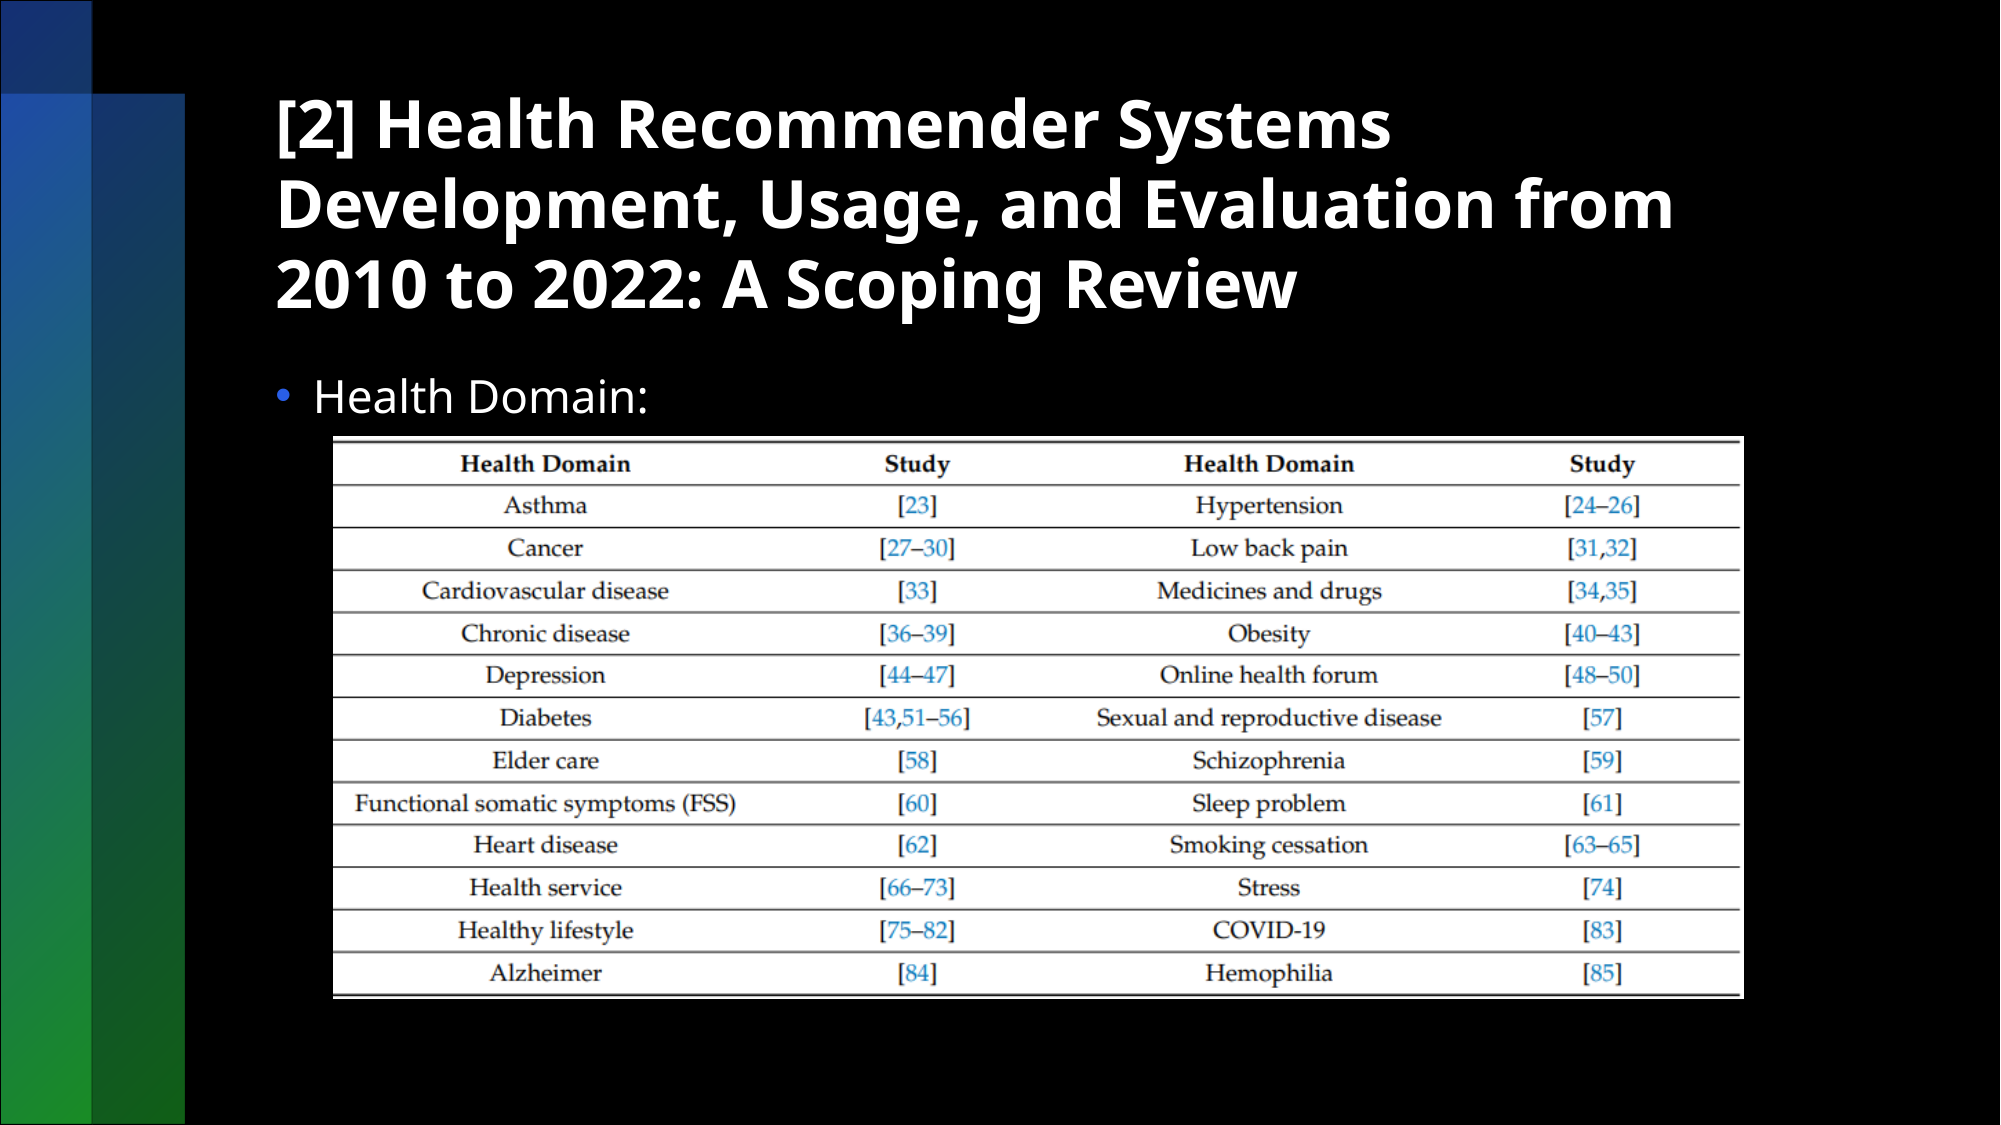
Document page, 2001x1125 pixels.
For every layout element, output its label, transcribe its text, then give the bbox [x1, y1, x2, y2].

picture [333, 436, 1744, 999]
list Health Domain: [260, 354, 1817, 999]
title [2] Health Recommender Systems Development, Usage, and Evaluation from 2010 to 2022: A Scoping Review [260, 74, 1817, 329]
